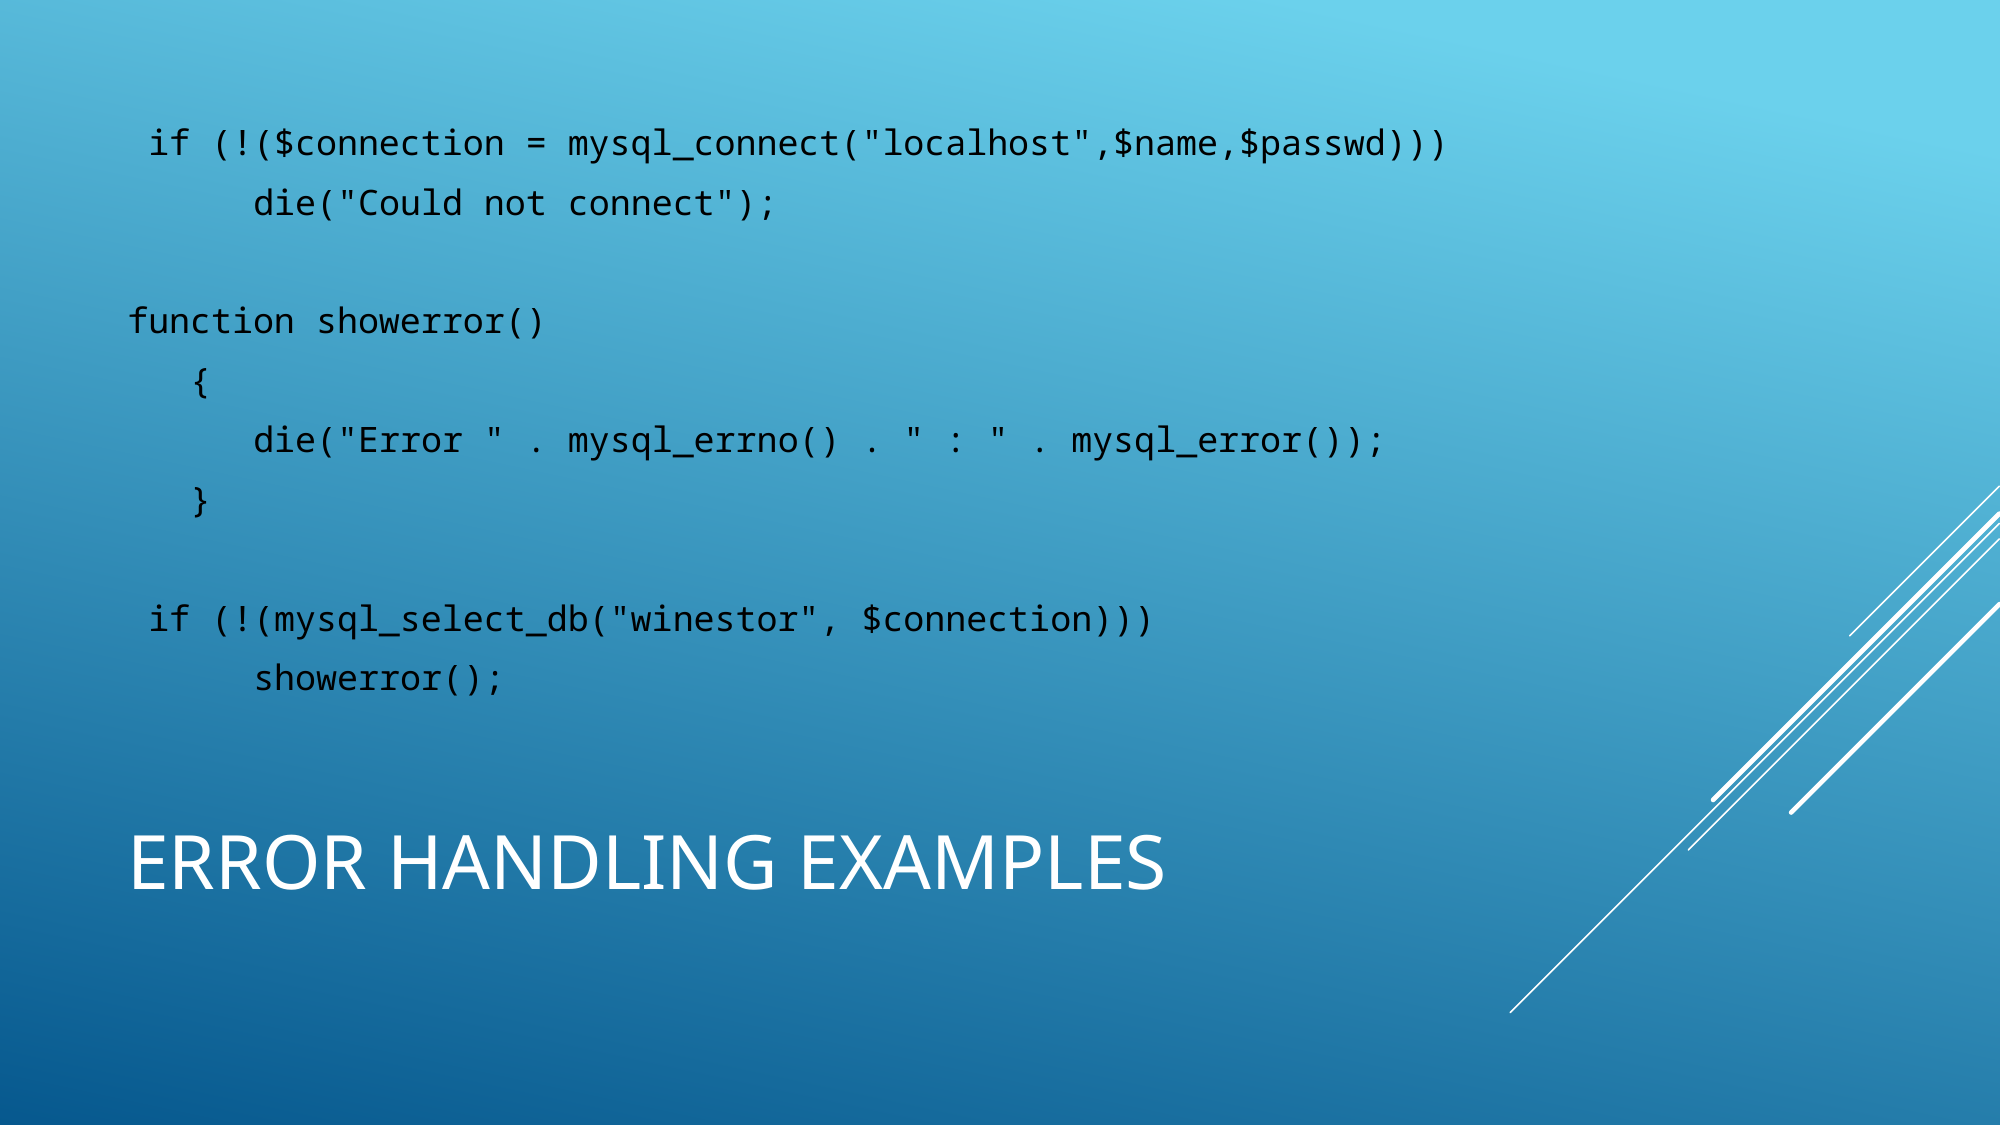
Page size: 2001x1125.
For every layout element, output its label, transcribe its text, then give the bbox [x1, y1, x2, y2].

title Error Handling examples [112, 736, 1513, 984]
list if (!($connection = mysql_connect("localhost",$name,$passwd))) die("Could not connect"); function showerror() { die("Error " . mysql_errno() . " : " . mysql_error()); } if (!(mysql_select_db("winestor", $connection))) showerror(); [112, 112, 1513, 706]
